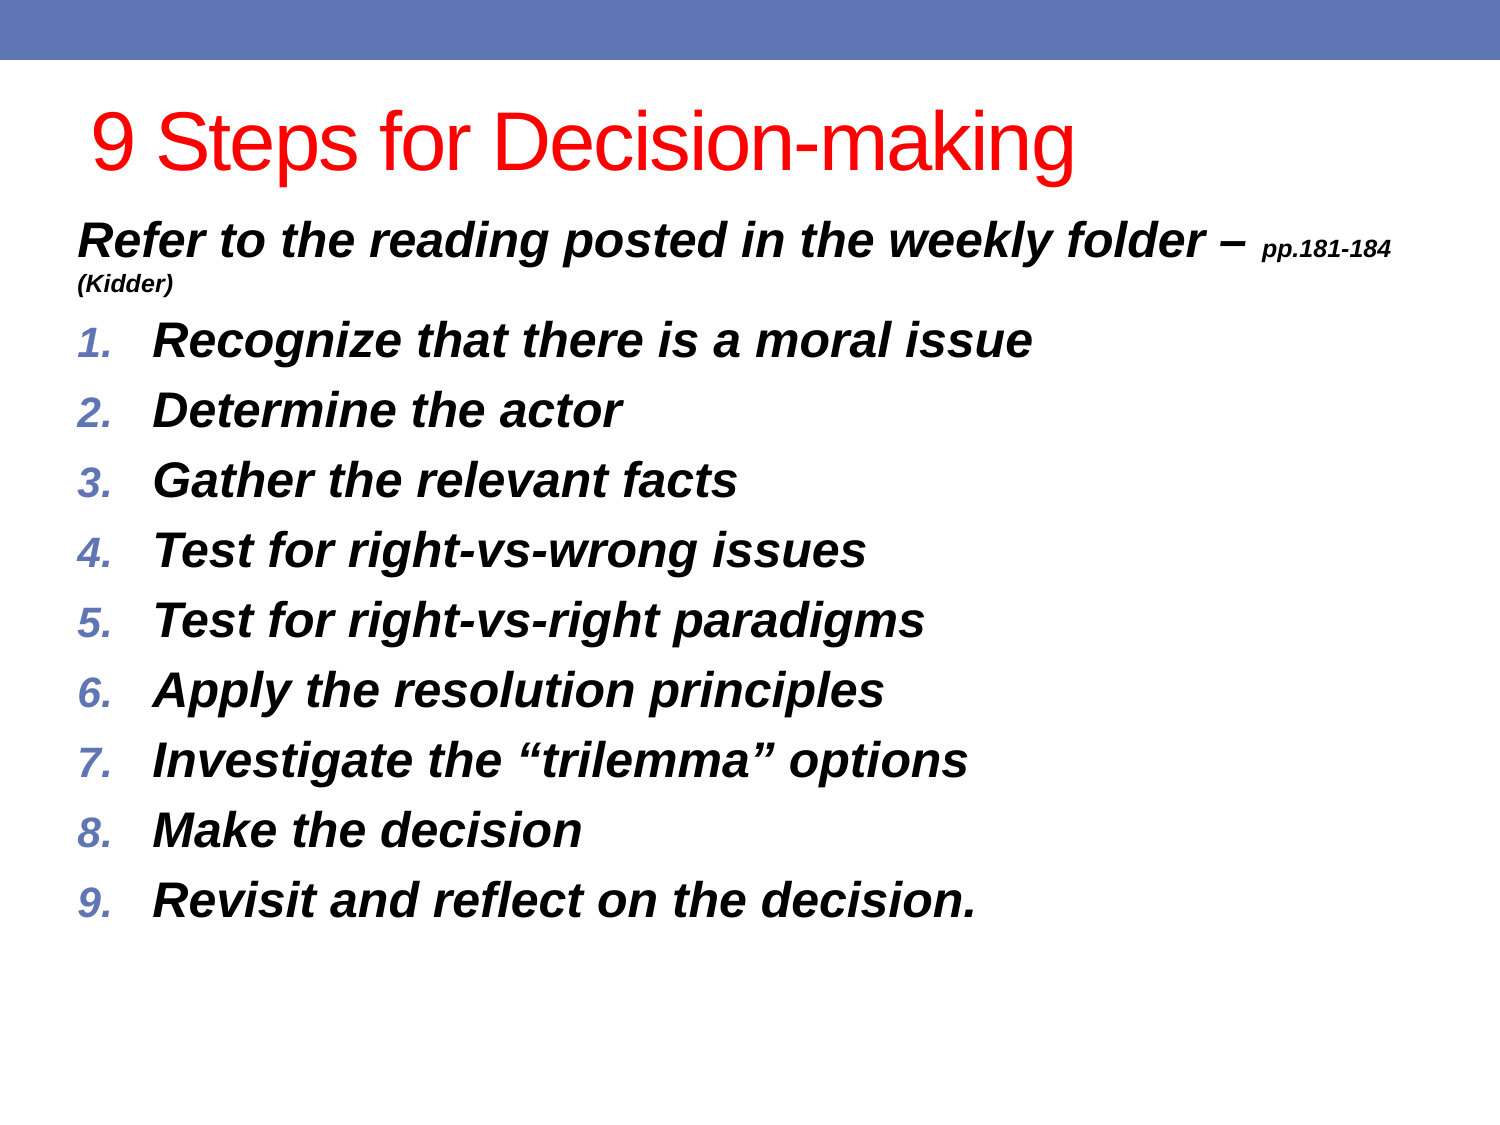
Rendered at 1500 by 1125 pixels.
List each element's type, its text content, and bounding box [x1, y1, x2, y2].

list Refer to the reading posted in the weekly folder – pp.181-184 (Kidder) Recognize that there is a moral issue Determine the actor Gather the relevant facts Test for right-vs-wrong issues Test for right-vs-right paradigms Apply the resolution principles Investigate the “trilemma” options Make the decision Revisit and reflect on the decision. [62, 200, 1425, 1038]
title 9 Steps for Decision-making [75, 75, 1425, 200]
